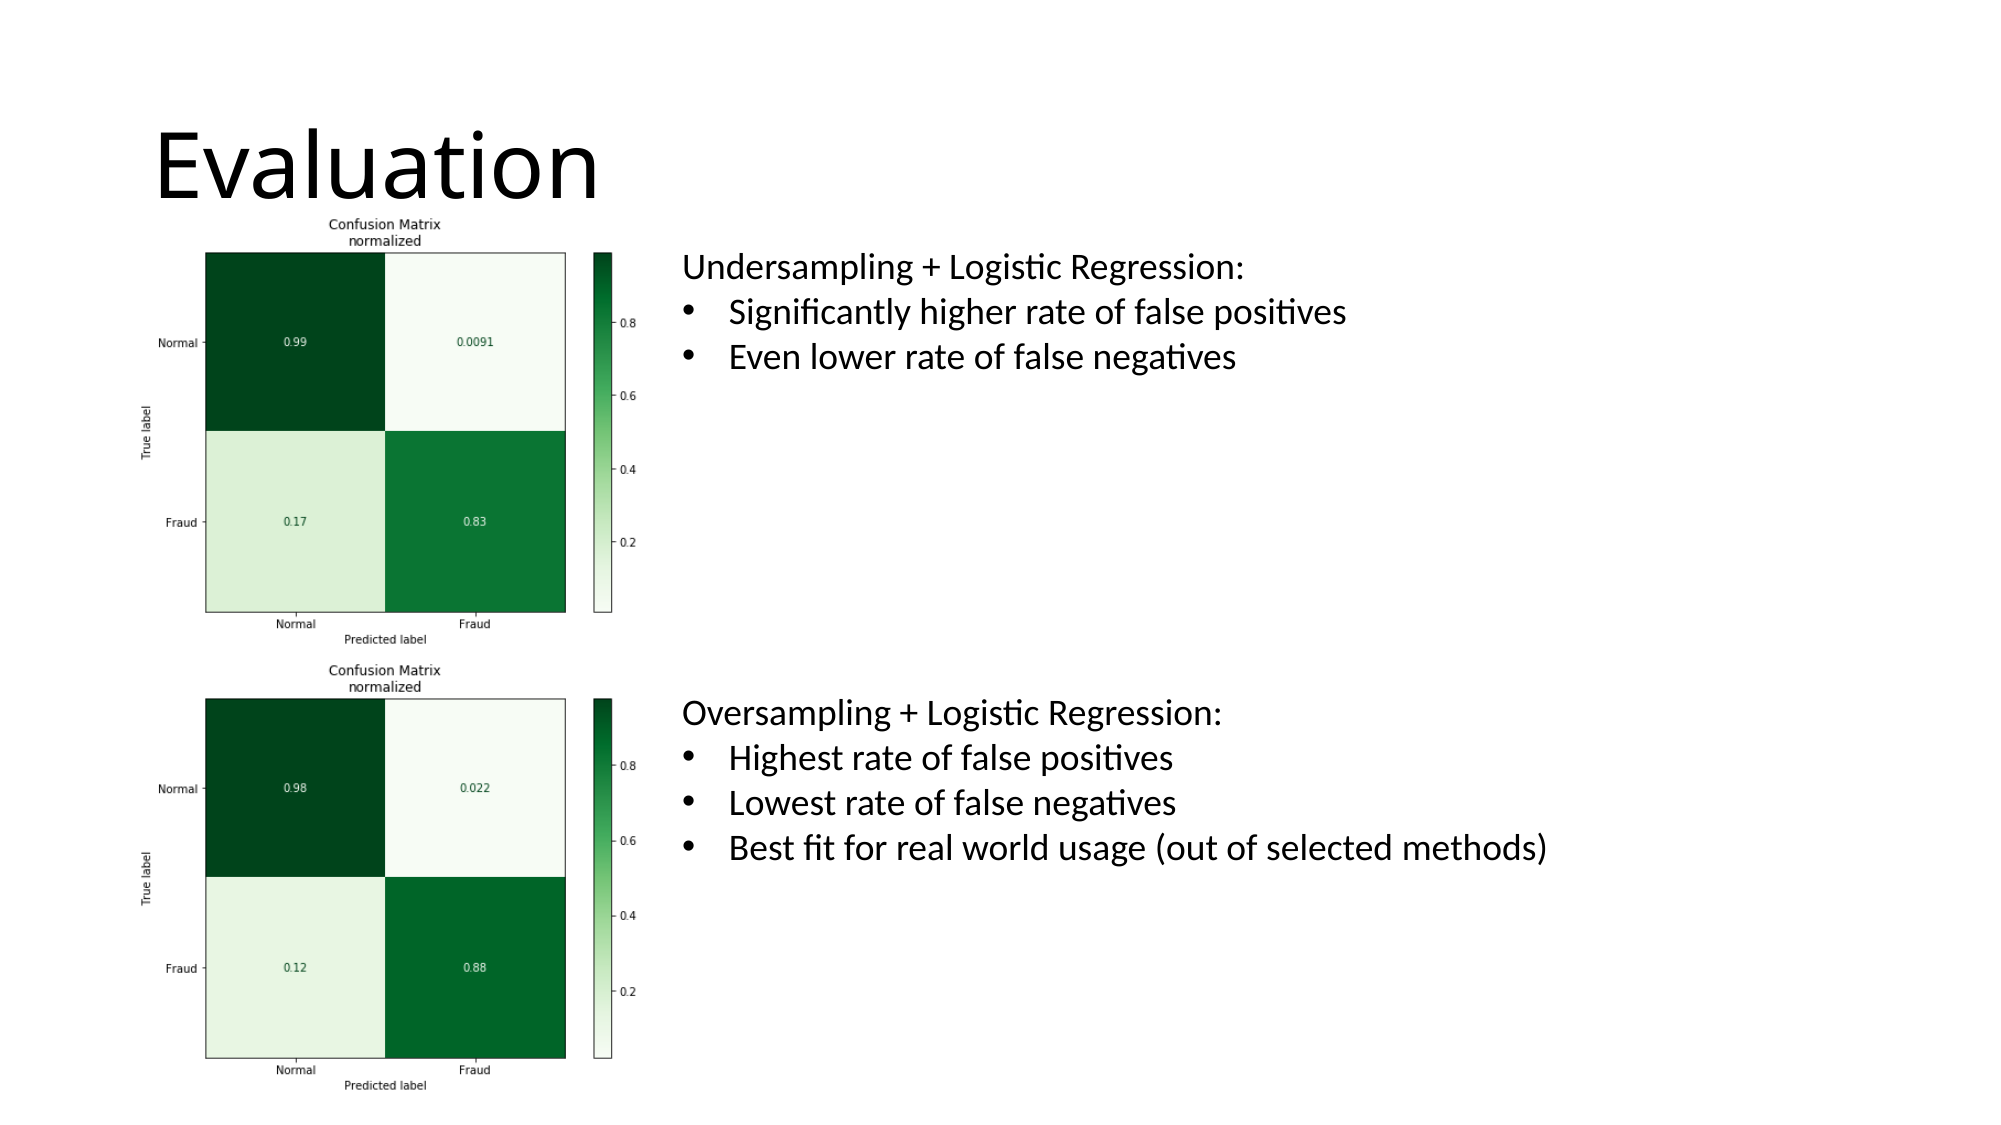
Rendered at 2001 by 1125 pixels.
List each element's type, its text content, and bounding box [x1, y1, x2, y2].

picture [137, 215, 642, 647]
text_box Undersampling + Logistic Regression: Significantly higher rate of false positives Even lower rate of false negatives [667, 234, 1837, 385]
title Evaluation [137, 59, 1863, 278]
text_box Oversampling + Logistic Regression: Highest rate of false positives Lowest rate of false negatives Best fit for real world usage (out of selected methods) [667, 680, 1837, 876]
picture [137, 661, 642, 1093]
